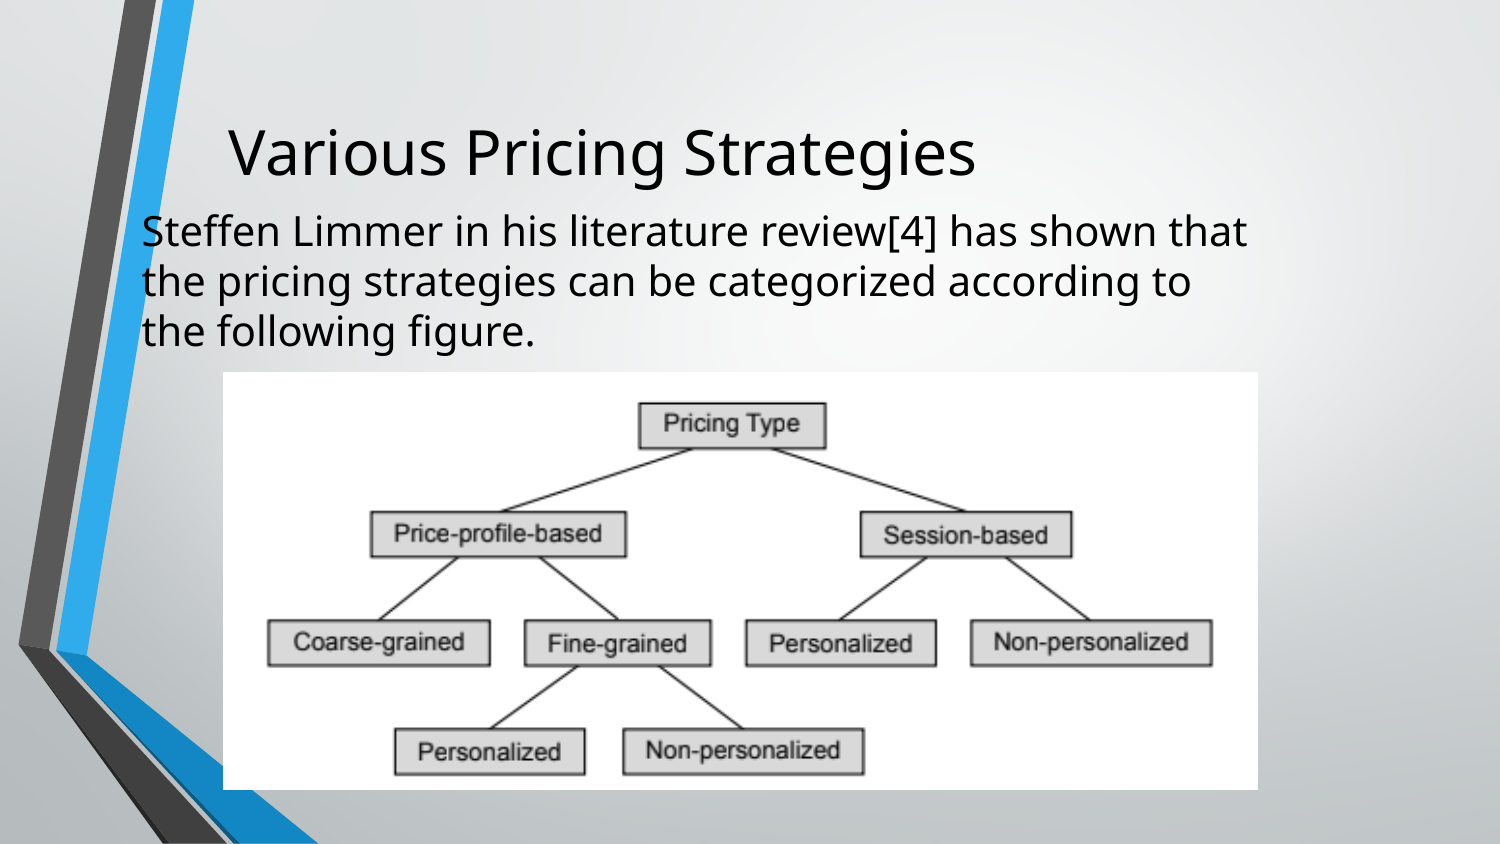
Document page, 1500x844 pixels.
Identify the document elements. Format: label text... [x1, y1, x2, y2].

title Various Pricing Strategies [213, 98, 1368, 263]
list Steffen Limmer in his literature review[4] has shown that the pricing strategies can be categorized according to the following figure. [126, 189, 1280, 657]
picture [223, 372, 1259, 790]
